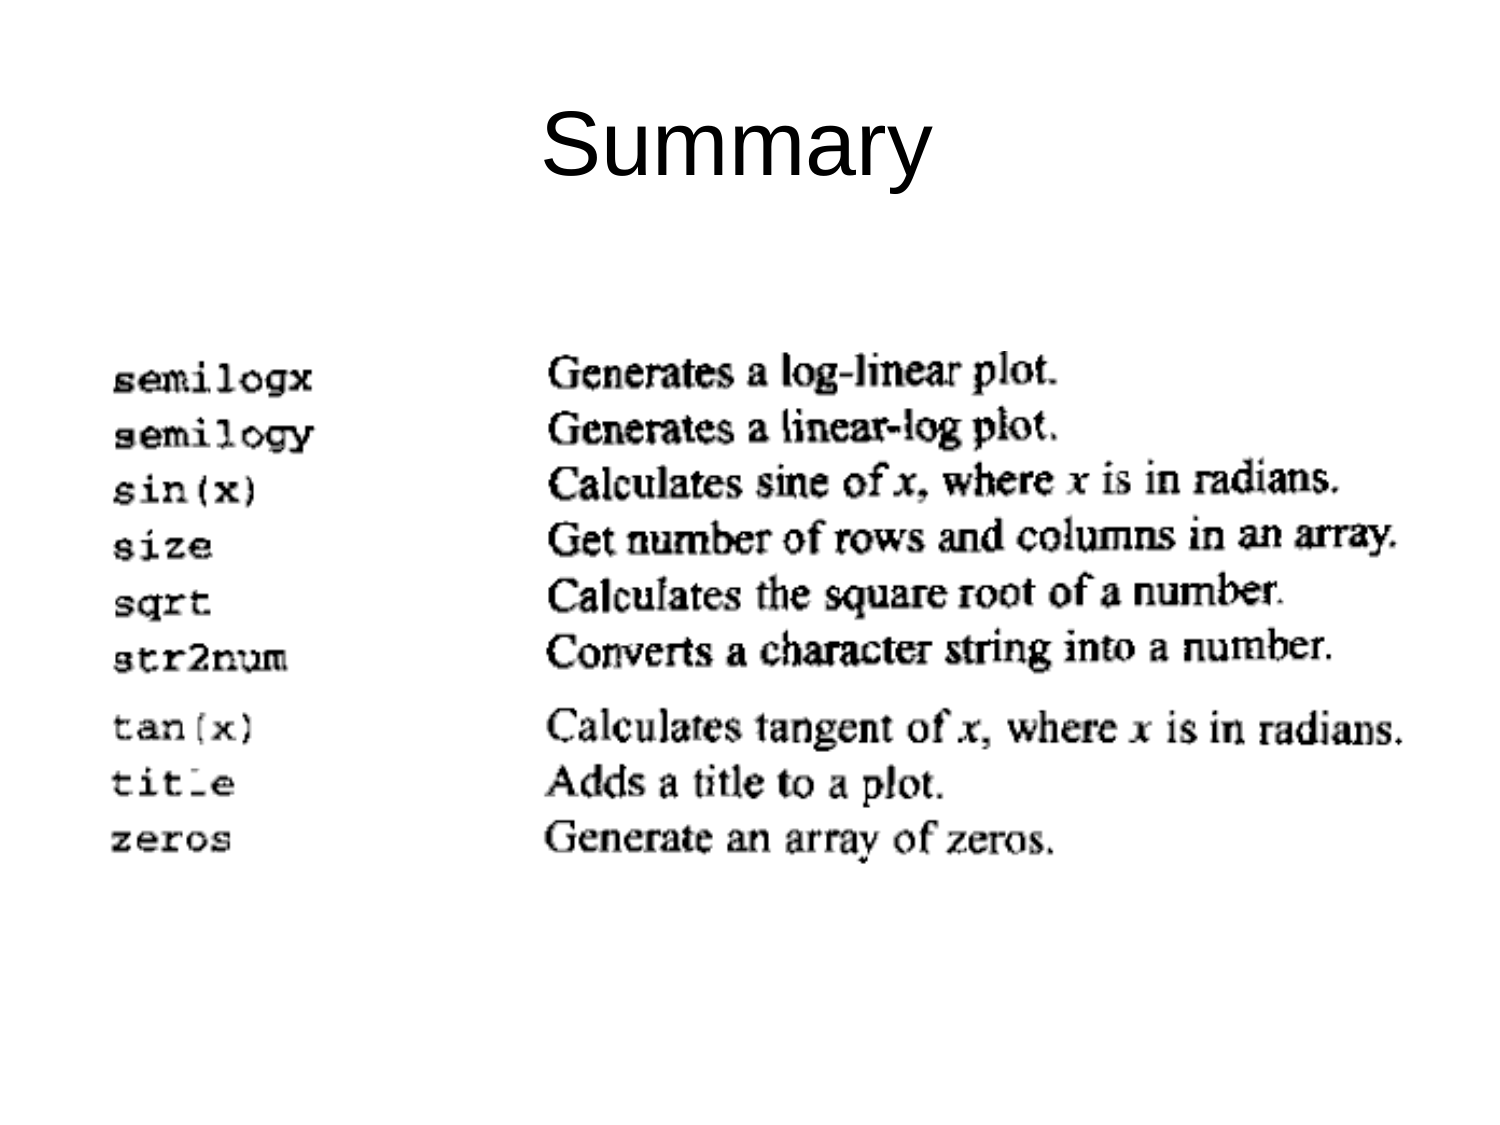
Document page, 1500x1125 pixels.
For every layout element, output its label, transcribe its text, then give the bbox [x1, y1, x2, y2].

title Summary [75, 45, 1425, 233]
picture [58, 351, 1480, 880]
